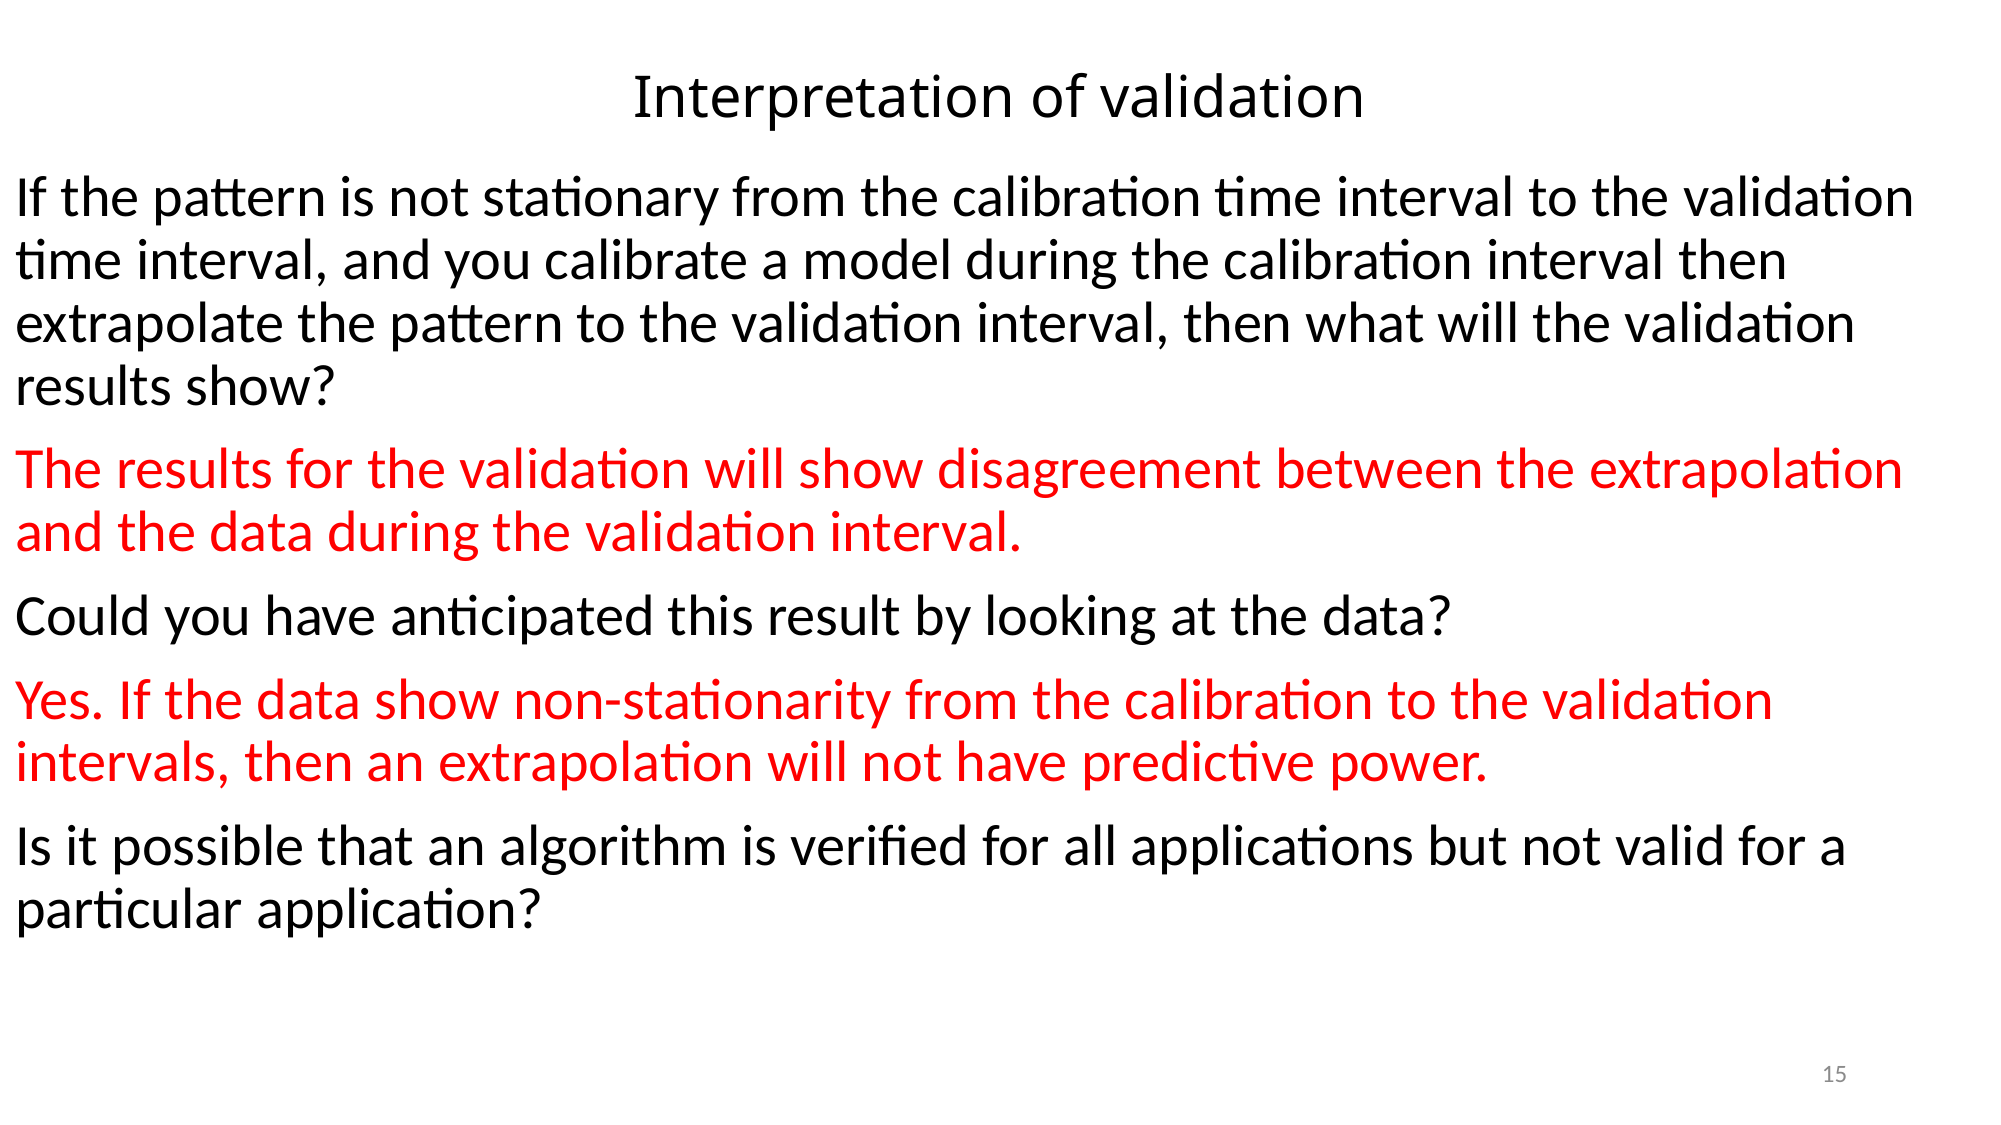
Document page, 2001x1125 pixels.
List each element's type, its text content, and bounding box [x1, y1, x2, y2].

list If the pattern is not stationary from the calibration time interval to the validation time interval, and you calibrate a model during the calibration interval then extrapolate the pattern to the validation interval, then what will the validation results show? The results for the validation will show disagreement between the extrapolation and the data during the validation interval. Could you have anticipated this result by looking at the data? Yes. If the data show non-stationarity from the calibration to the validation intervals, then an extrapolation will not have predictive power. Is it possible that an algorithm is verified for all applications but not valid for a particular application? [0, 158, 2000, 1125]
slide_number 15 [1412, 1042, 1863, 1103]
title Interpretation of validation [0, 59, 2000, 138]
